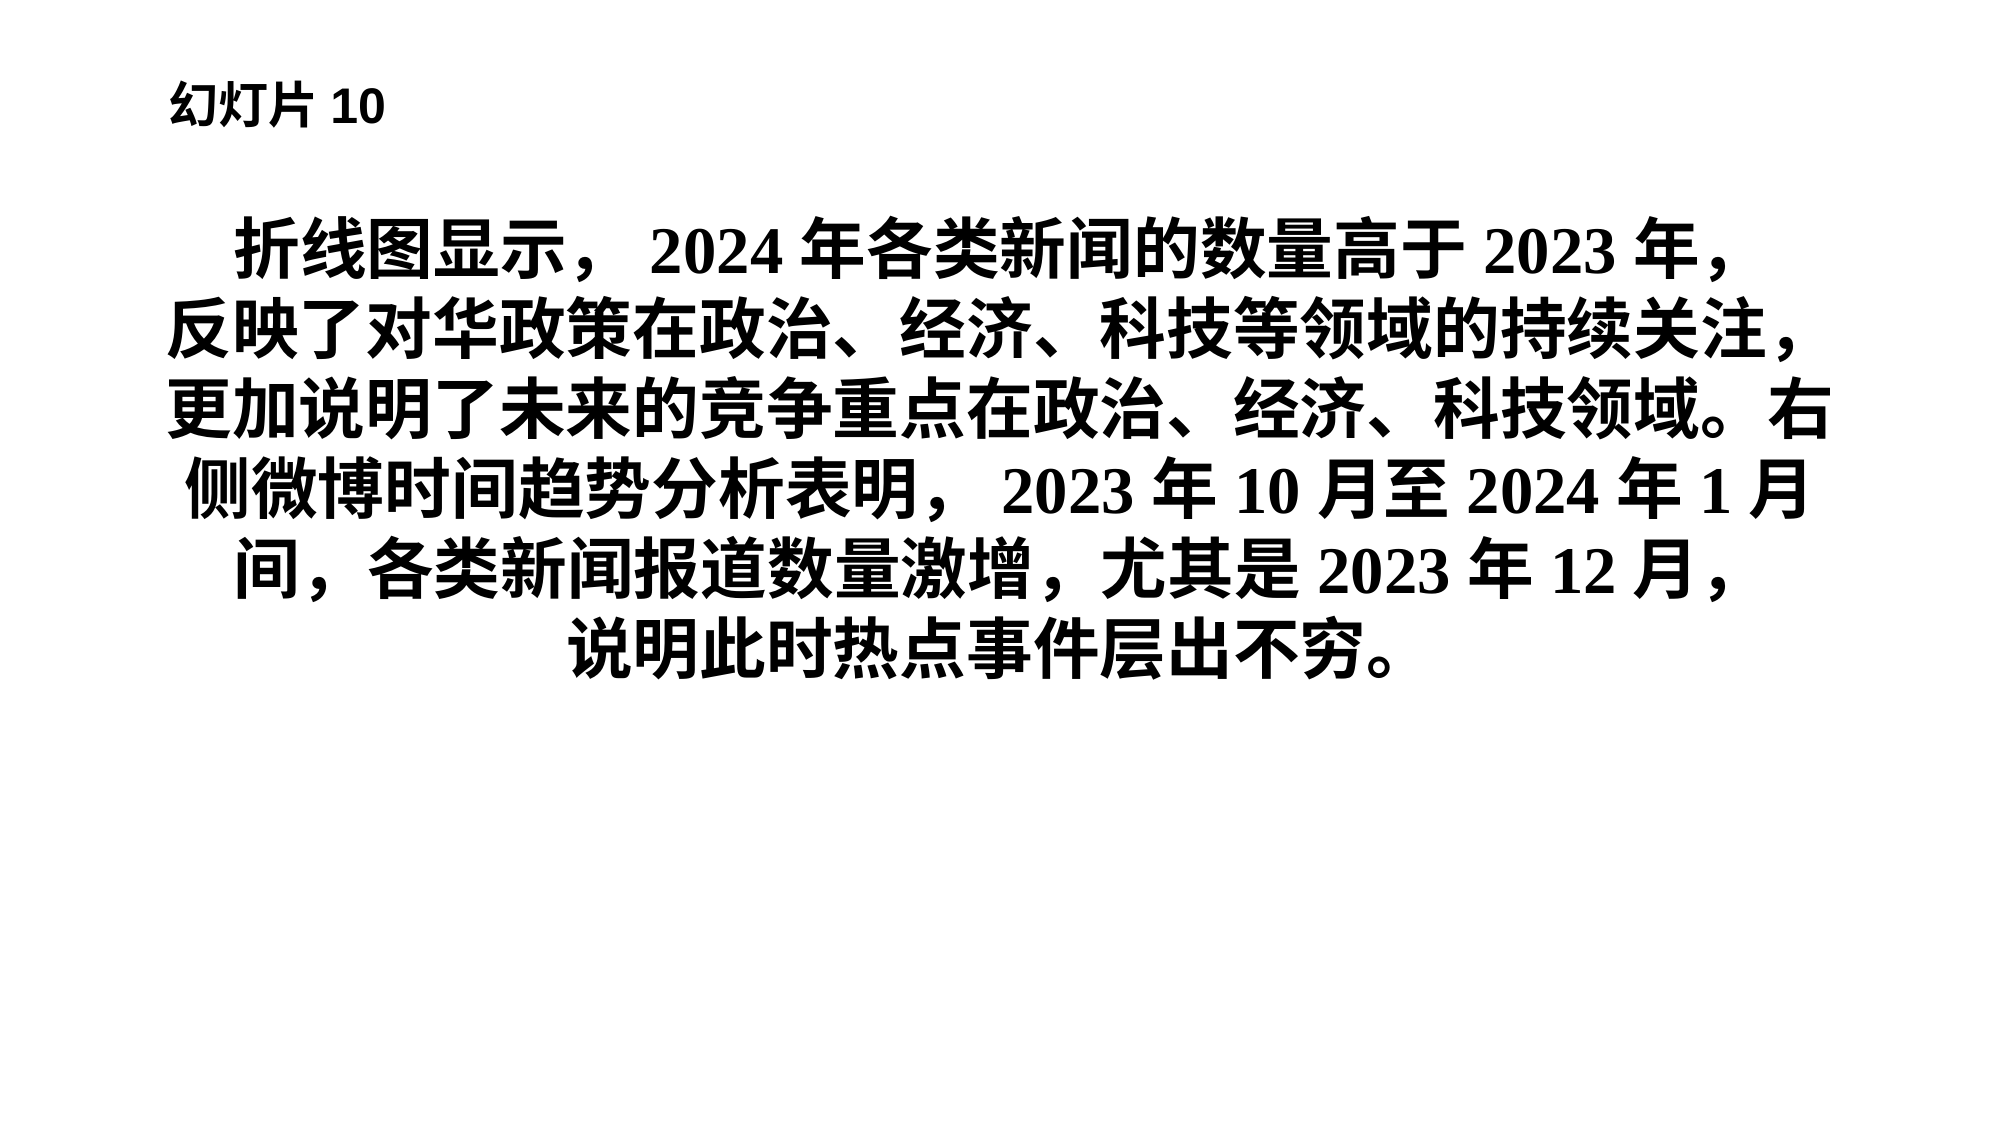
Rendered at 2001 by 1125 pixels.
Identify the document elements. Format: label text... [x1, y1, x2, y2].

text_box 折线图显示，2024年各类新闻的数量高于2023年， 反映了对华政策在政治、经济、科技等领域的持续关注，更加说明了未来的竞争重点在政治、经济、科技领域。右侧微博时间趋势分析表明，2023年10月至2024年1月间，各类新闻报道数量激增，尤其是2023年12月， 说明此时热点事件层出不穷。 [147, 199, 1853, 694]
text_box 幻灯片10 [153, 66, 411, 142]
